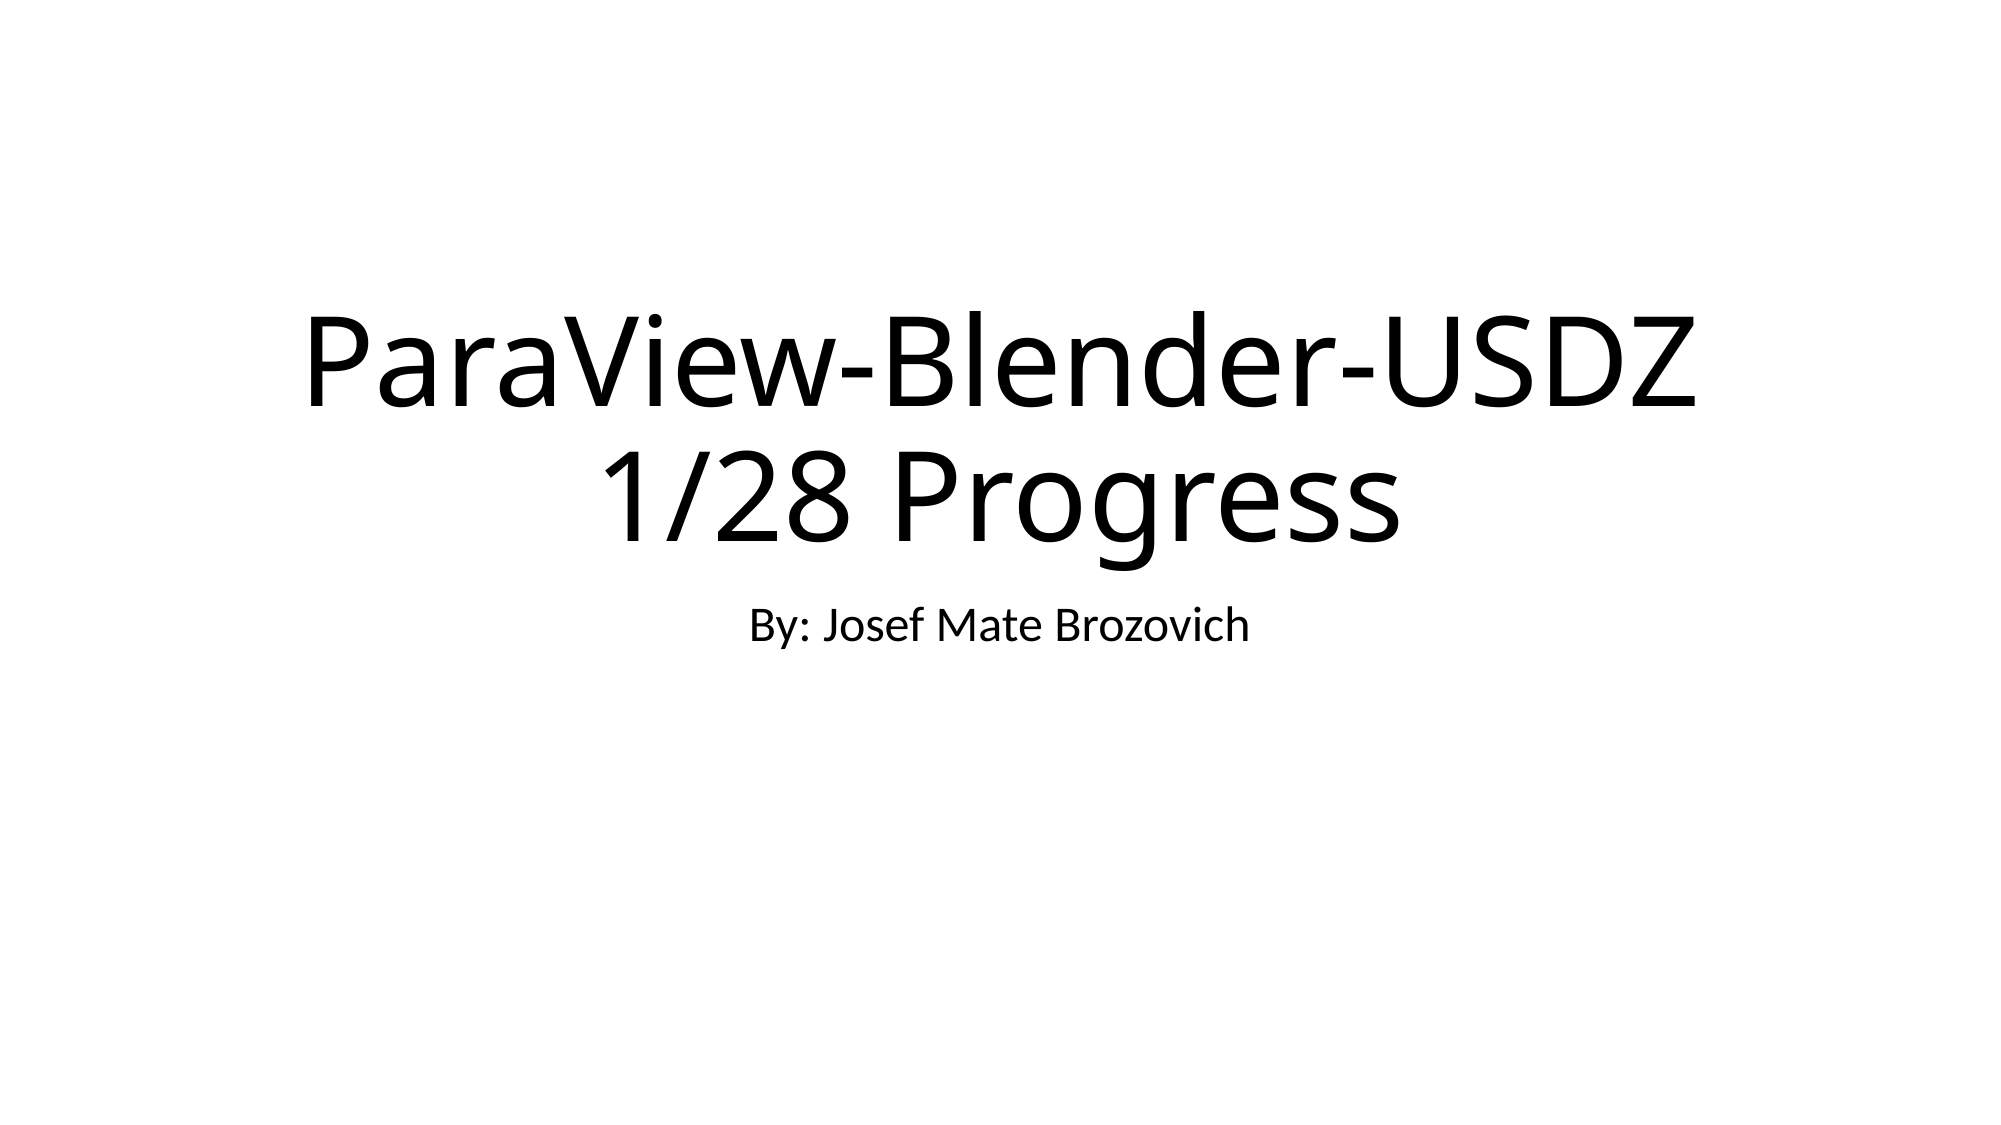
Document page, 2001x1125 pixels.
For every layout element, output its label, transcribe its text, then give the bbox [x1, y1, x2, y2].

subtitle By: Josef Mate Brozovich [249, 590, 1750, 863]
title ParaView-Blender-USDZ 1/28 Progress [249, 184, 1750, 576]
